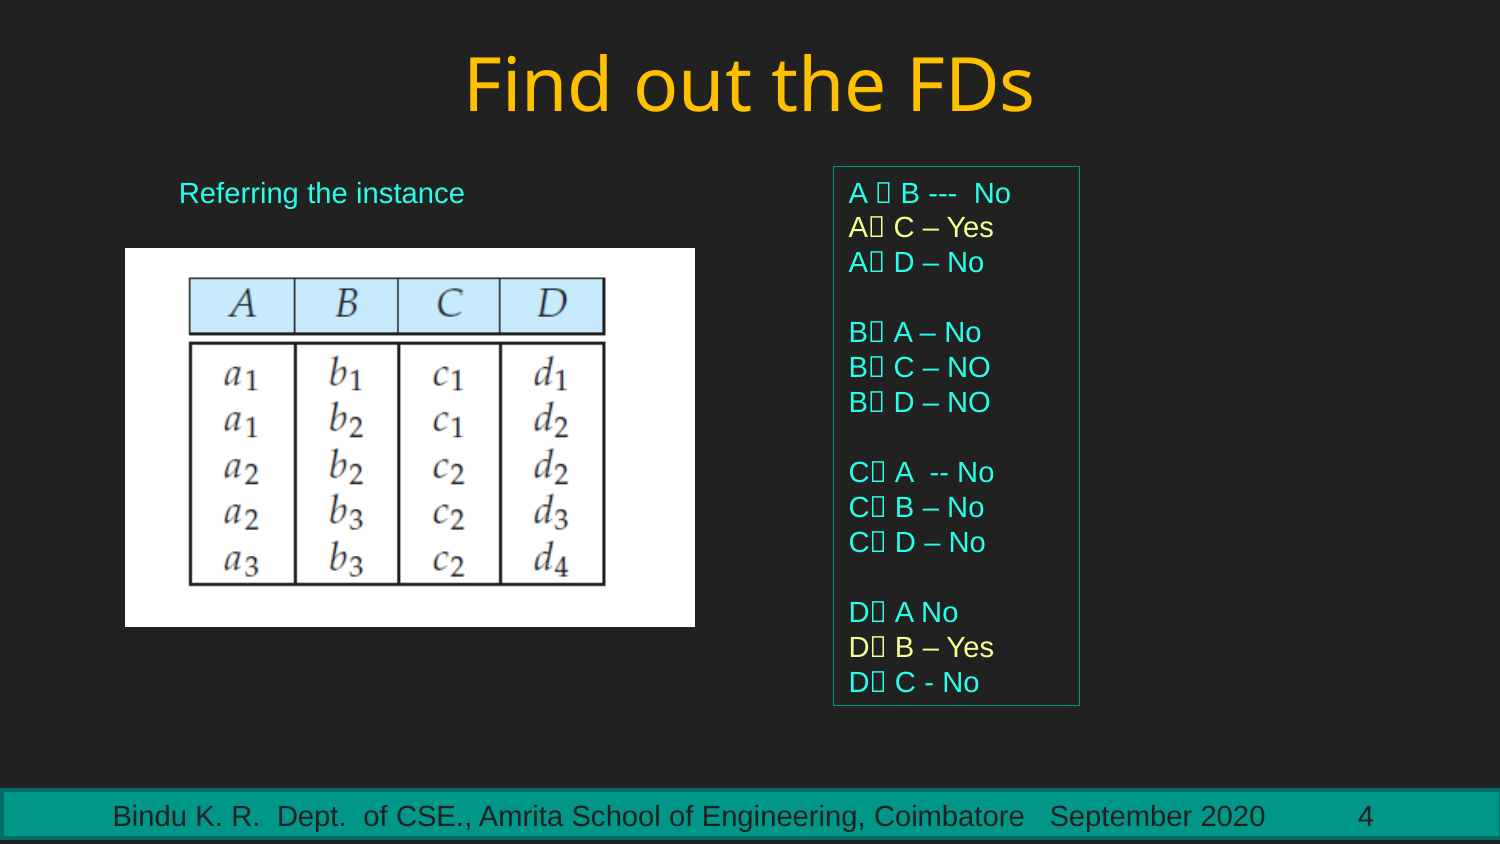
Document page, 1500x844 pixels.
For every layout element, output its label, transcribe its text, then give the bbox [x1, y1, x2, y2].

text_box Referring the instance [164, 166, 481, 217]
picture [125, 248, 695, 627]
text_box A  B --- No A C – Yes A D – No B A – No B C – NO B D – NO C A -- No C B – No C D – No D A No D B – Yes D C - No [833, 166, 1080, 706]
title Find out the FDs [51, 12, 1449, 151]
